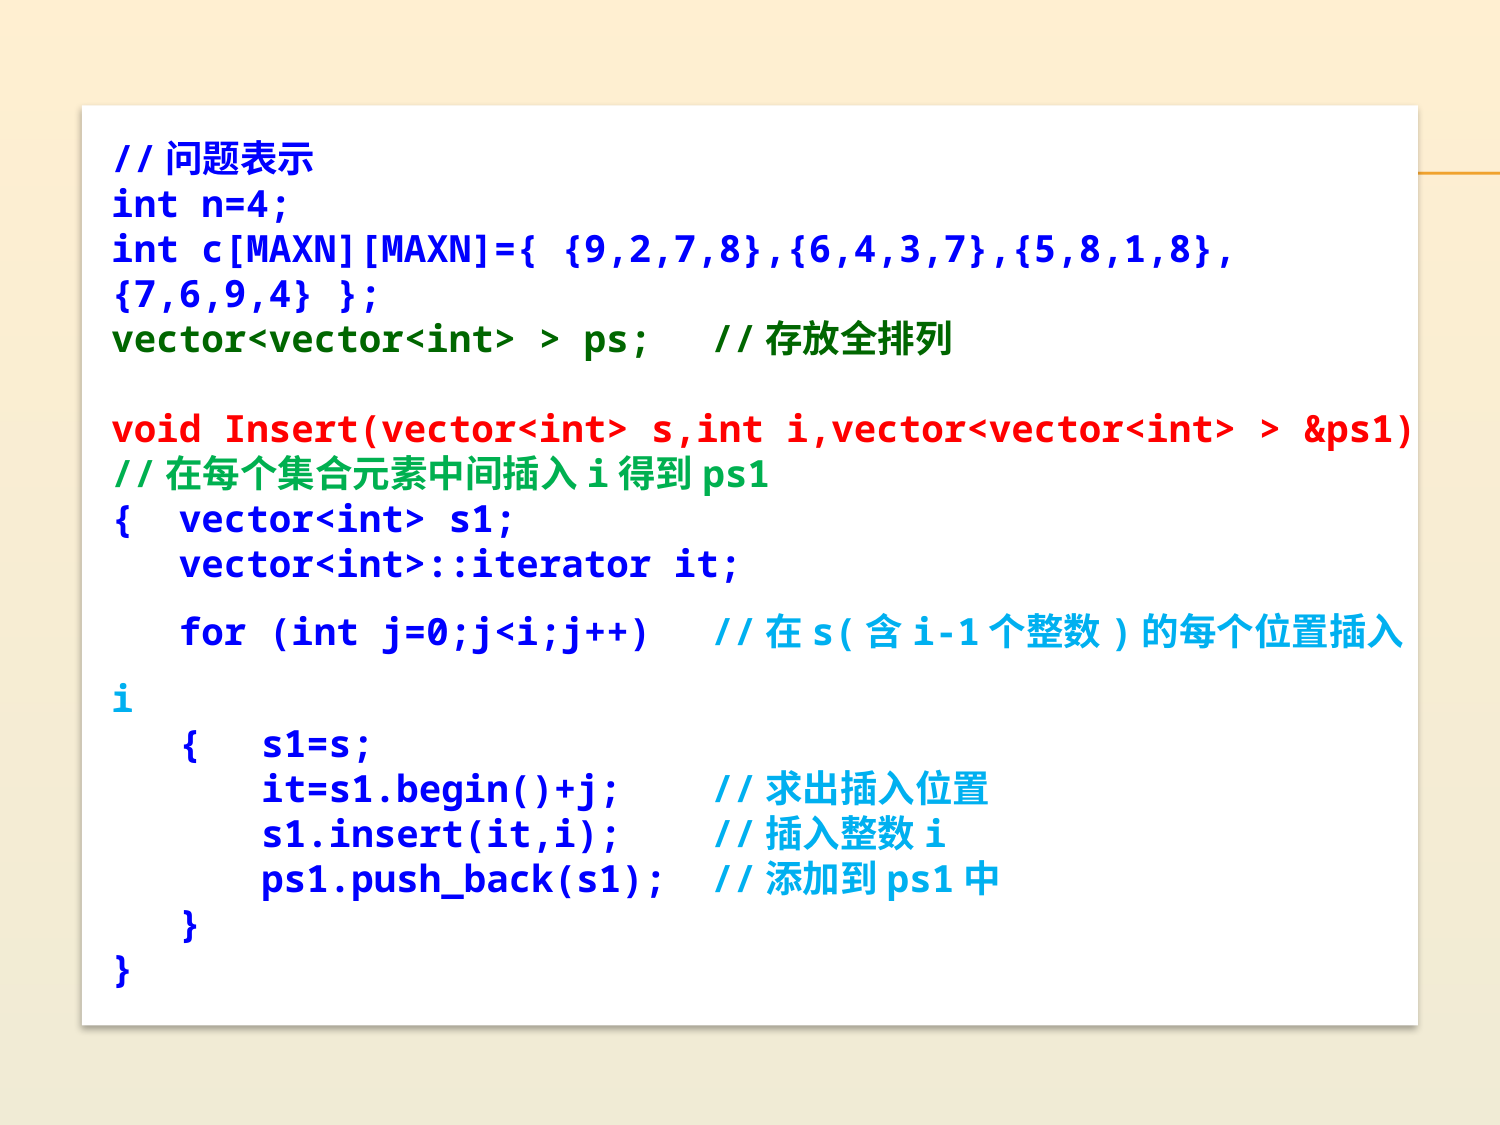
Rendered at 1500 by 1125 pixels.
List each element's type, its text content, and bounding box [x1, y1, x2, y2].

text_box //问题表示 int n=4; int c[MAXN][MAXN]={ {9,2,7,8},{6,4,3,7},{5,8,1,8},{7,6,9,4} }; vector<vector<int> > ps; //存放全排列 void Insert(vector<int> s,int i,vector<vector<int> > &ps1) //在每个集合元素中间插入i得到ps1 { vector<int> s1; vector<int>::iterator it; for (int j=0;j<i;j++) //在s(含i-1个整数)的每个位置插入i { s1=s; it=s1.begin()+j; //求出插入位置 s1.insert(it,i); //插入整数i ps1.push_back(s1); //添加到ps1中 } } [81, 105, 1419, 1026]
